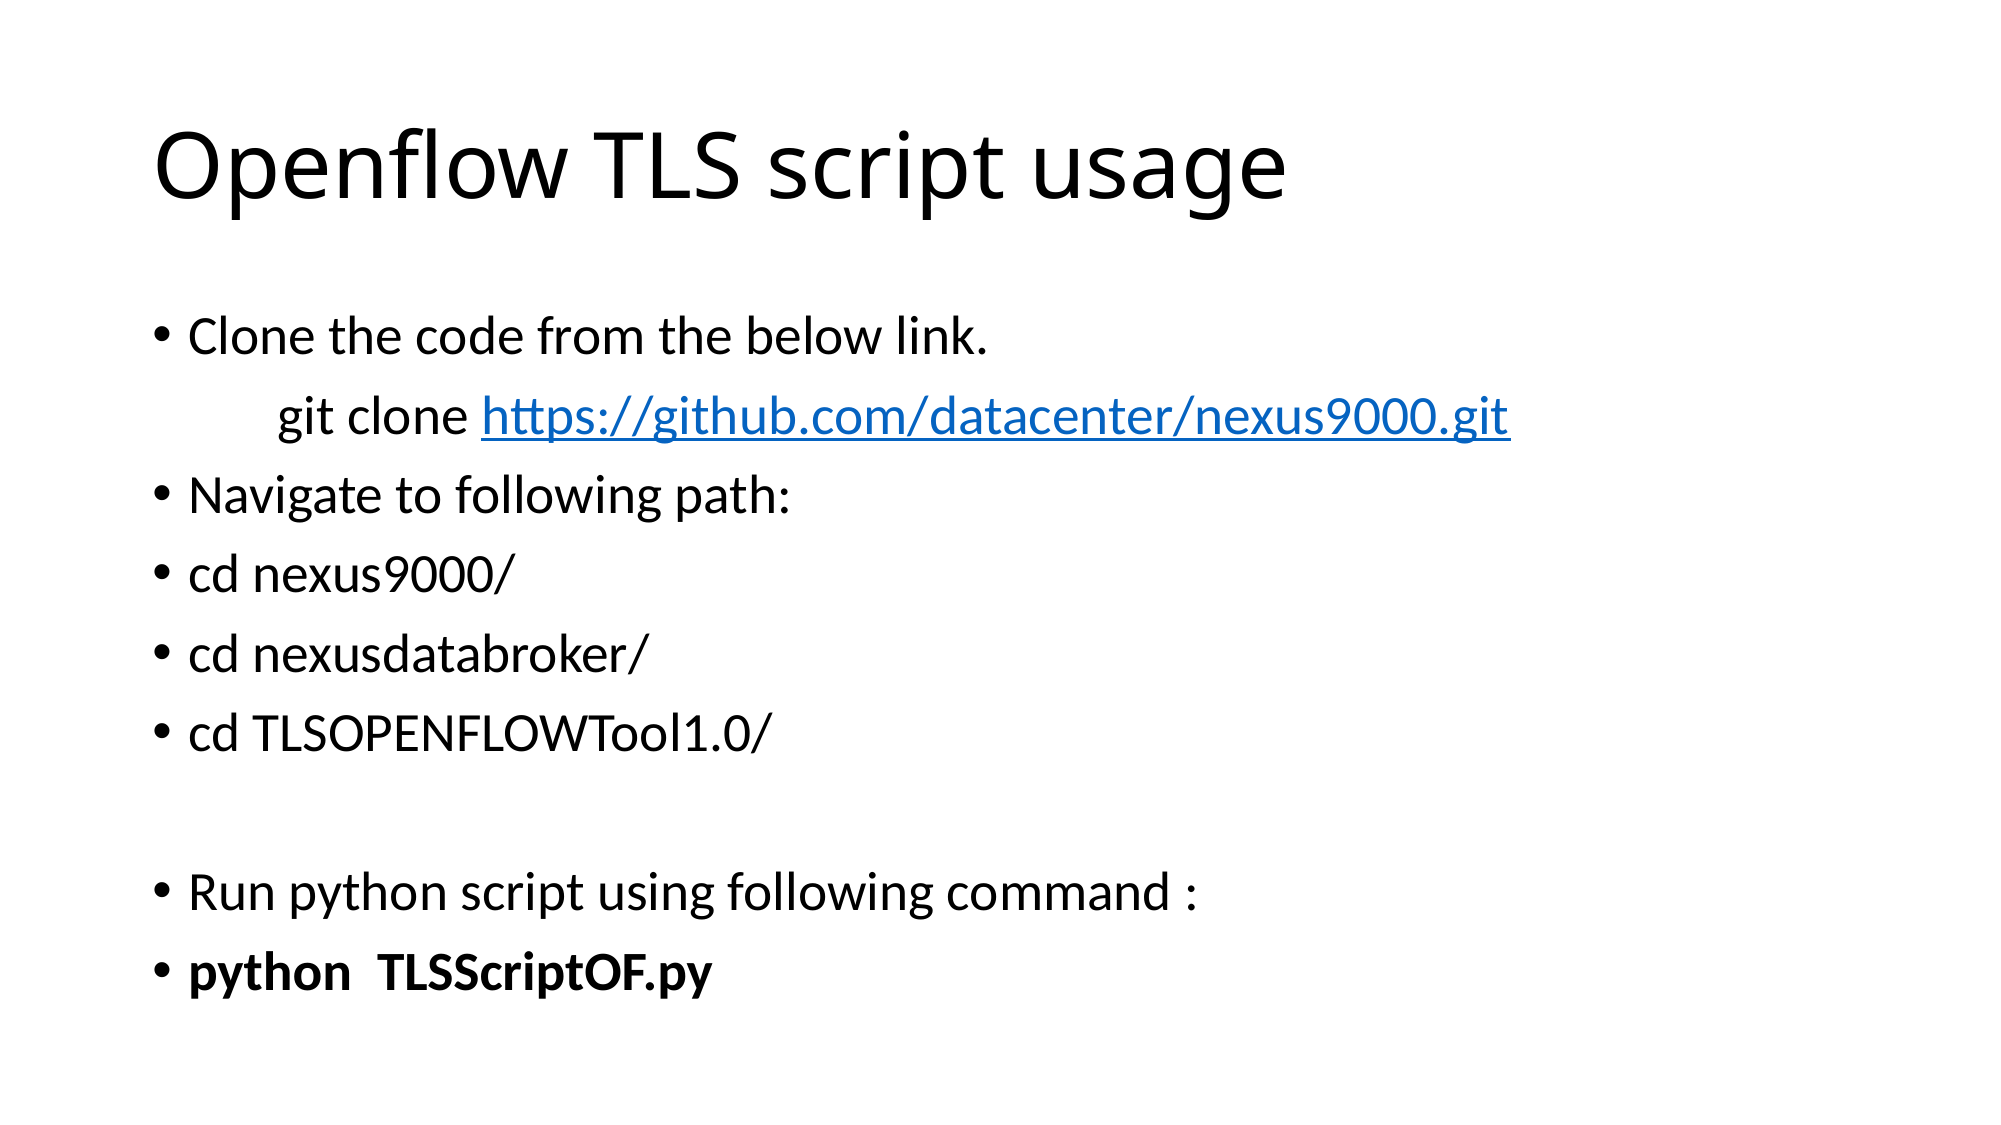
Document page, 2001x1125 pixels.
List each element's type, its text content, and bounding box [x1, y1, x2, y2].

list Clone the code from the below link. git clone https://github.com/datacenter/nexus9000.git Navigate to following path: cd nexus9000/ cd nexusdatabroker/ cd TLSOPENFLOWTool1.0/ Run python script using following command : python TLSScriptOF.py [137, 299, 1863, 1014]
title Openflow TLS script usage [137, 59, 1863, 278]
